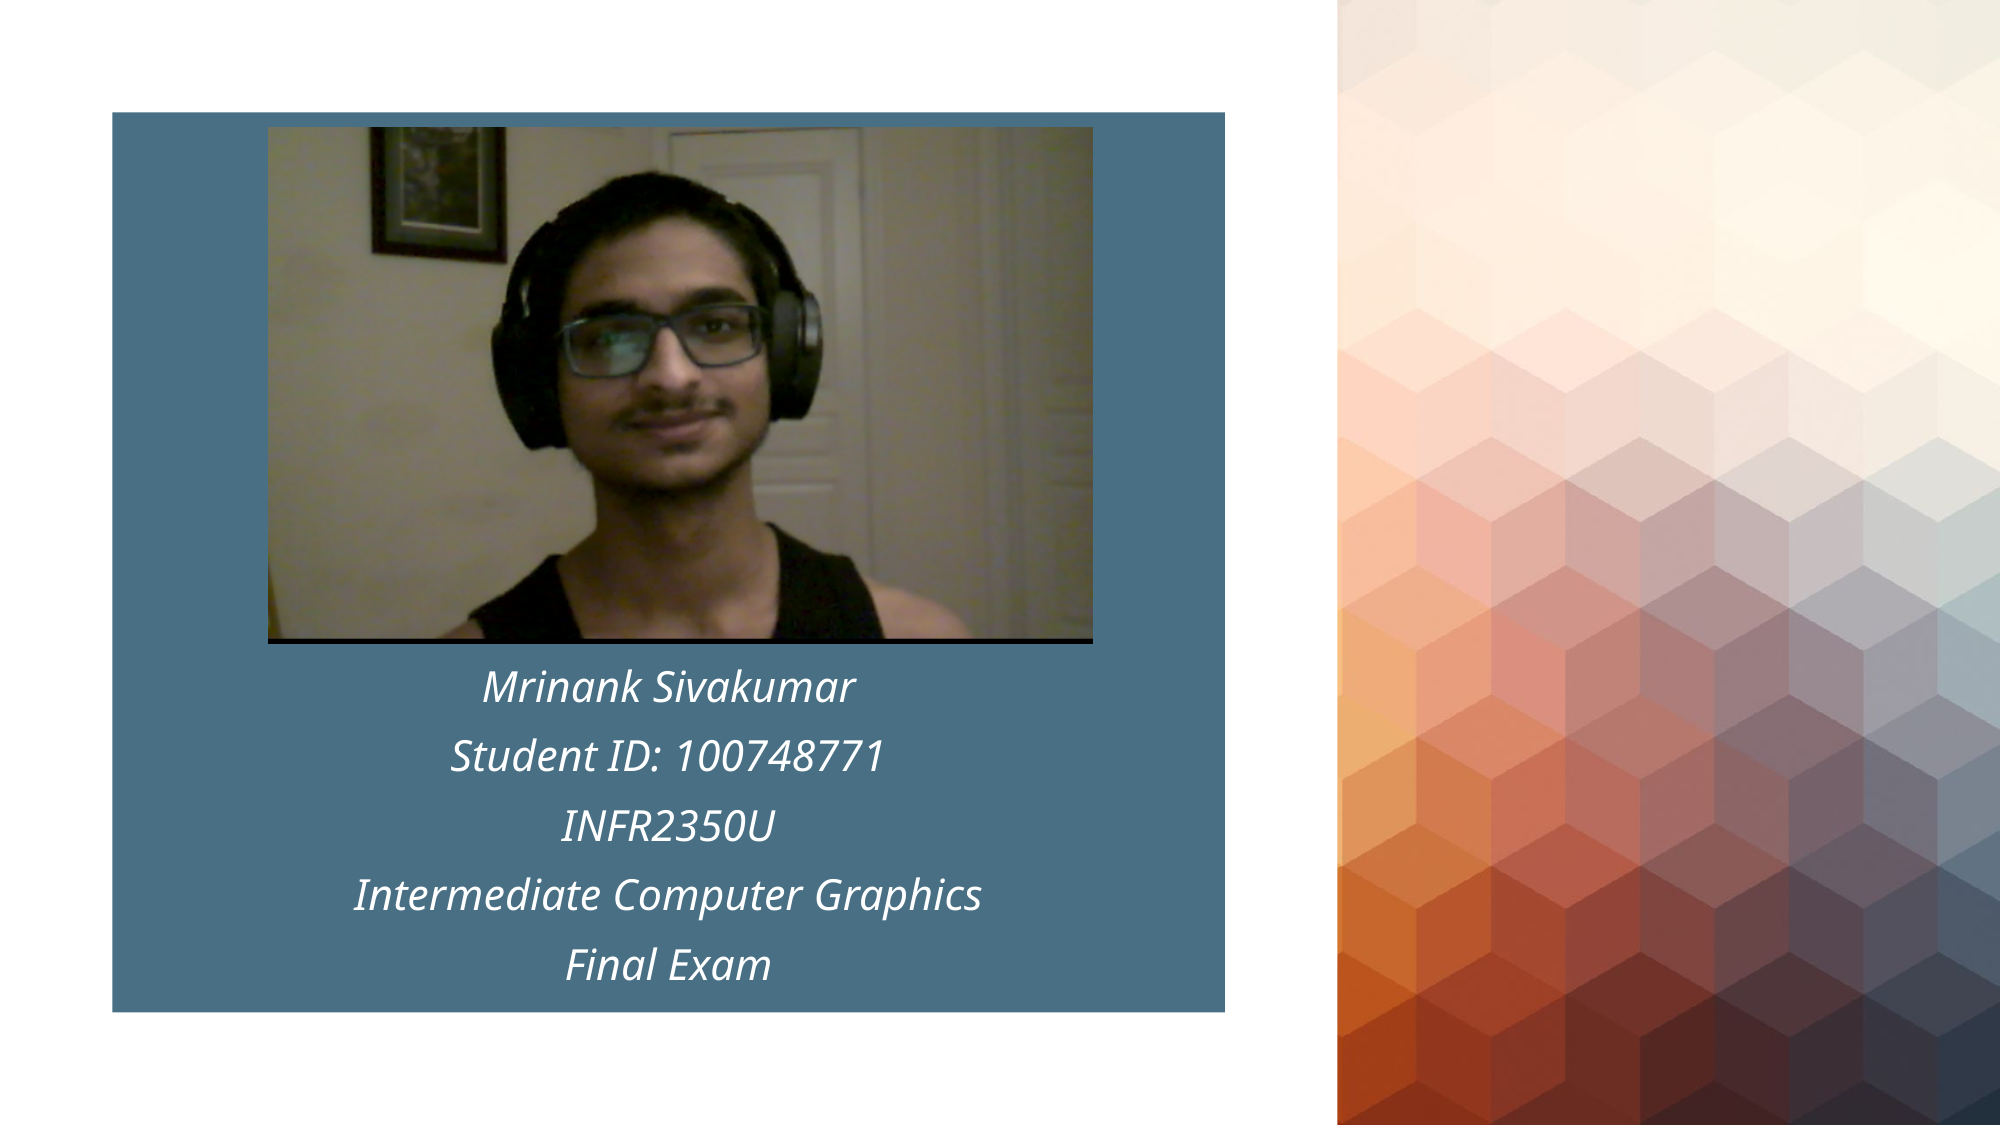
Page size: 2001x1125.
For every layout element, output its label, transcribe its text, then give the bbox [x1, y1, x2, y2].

text_box [0, 0, 1337, 1125]
text_box [111, 111, 1226, 1013]
picture [1337, 0, 2000, 1125]
picture [268, 127, 1093, 644]
subtitle Mrinank Sivakumar Student ID: 100748771 INFR2350U Intermediate Computer Graphics Final Exam [225, 651, 1113, 998]
